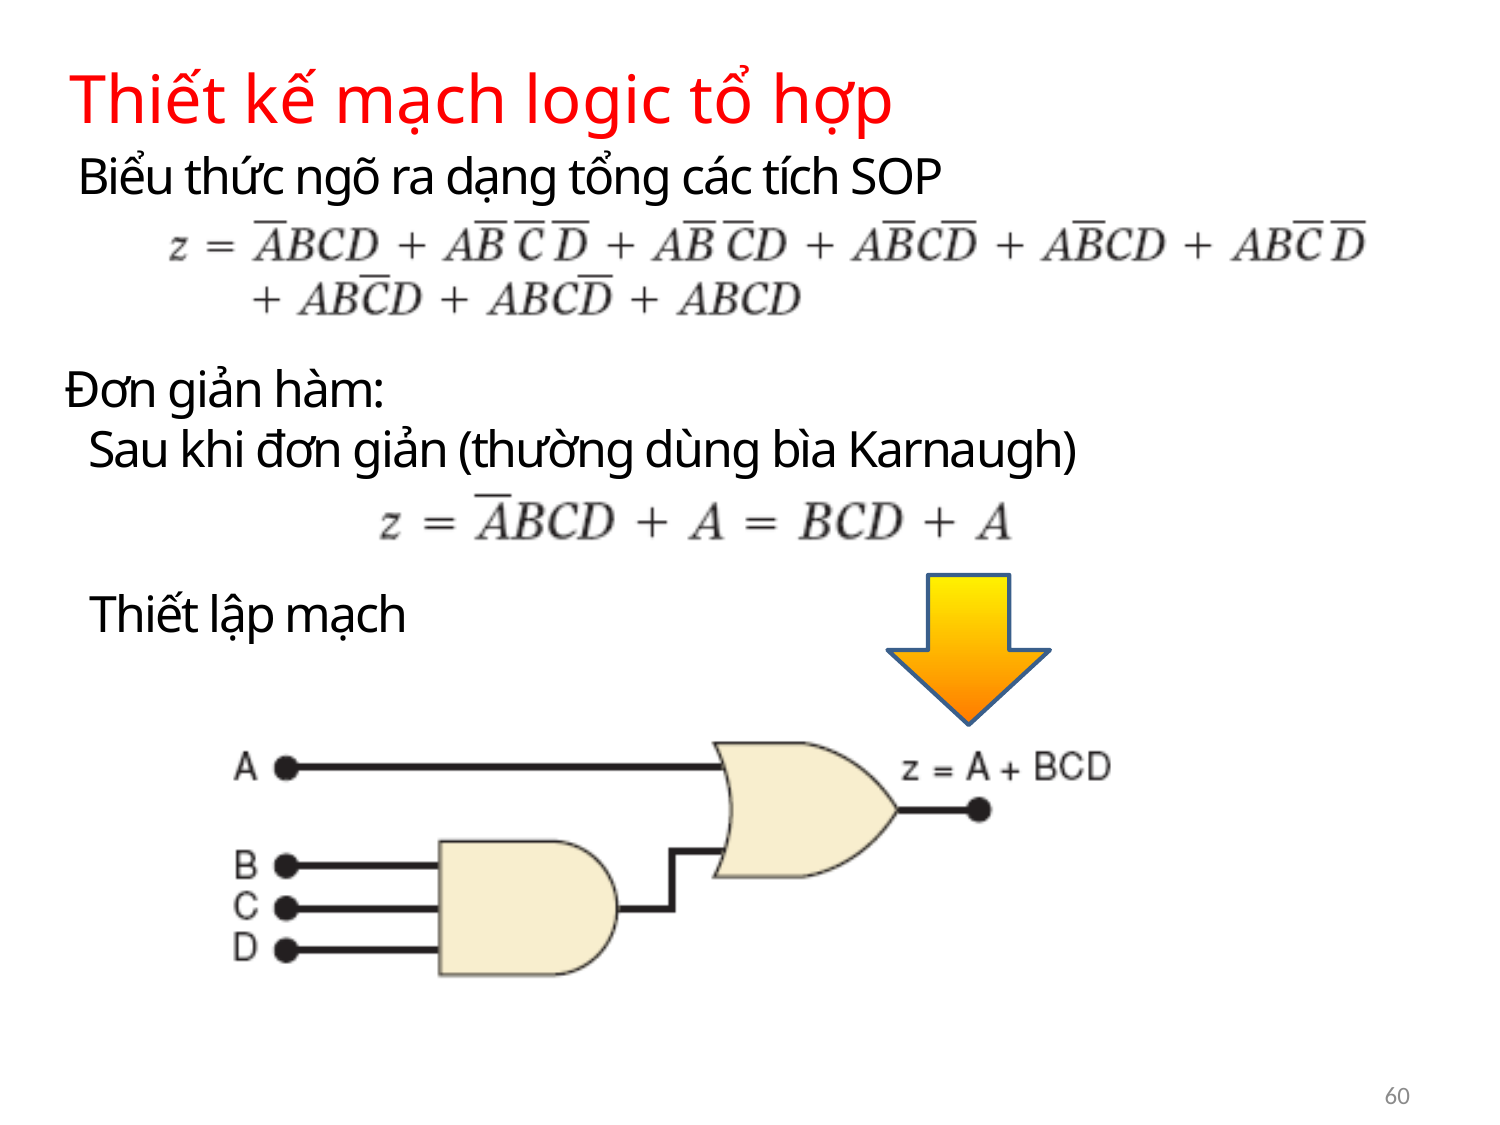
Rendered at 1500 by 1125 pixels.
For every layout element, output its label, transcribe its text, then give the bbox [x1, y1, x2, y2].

picture [142, 212, 1426, 326]
text_box Thiết lập mạch [74, 574, 438, 650]
text_box Biểu thức ngõ ra dạng tổng các tích SOP [62, 145, 1263, 213]
text_box Thiết kế mạch logic tổ hợp [37, 49, 1288, 145]
picture [172, 699, 1124, 1001]
text_box Đơn giản hàm: Sau khi đơn giản (thường dùng bìa Karnaugh) [49, 349, 1250, 485]
picture [362, 487, 1077, 559]
slide_number 60 [1074, 1065, 1425, 1125]
text_box [885, 572, 1052, 698]
